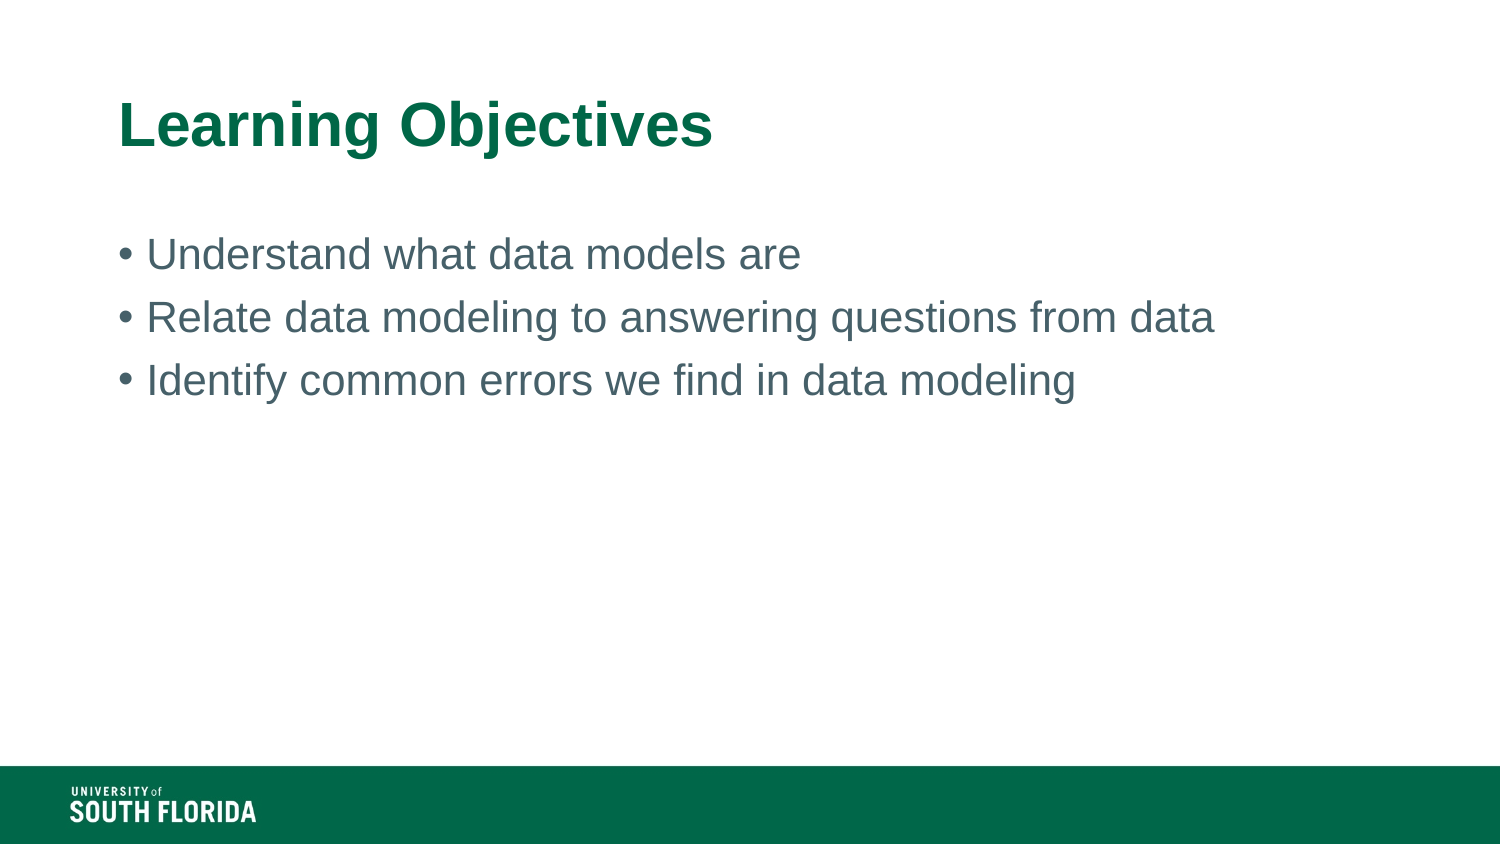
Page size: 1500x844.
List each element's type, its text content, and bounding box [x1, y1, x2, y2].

title Learning Objectives [103, 44, 1397, 208]
list Understand what data models are Relate data modeling to answering questions from data Identify common errors we find in data modeling [103, 224, 1397, 760]
picture [0, 0, 1500, 844]
